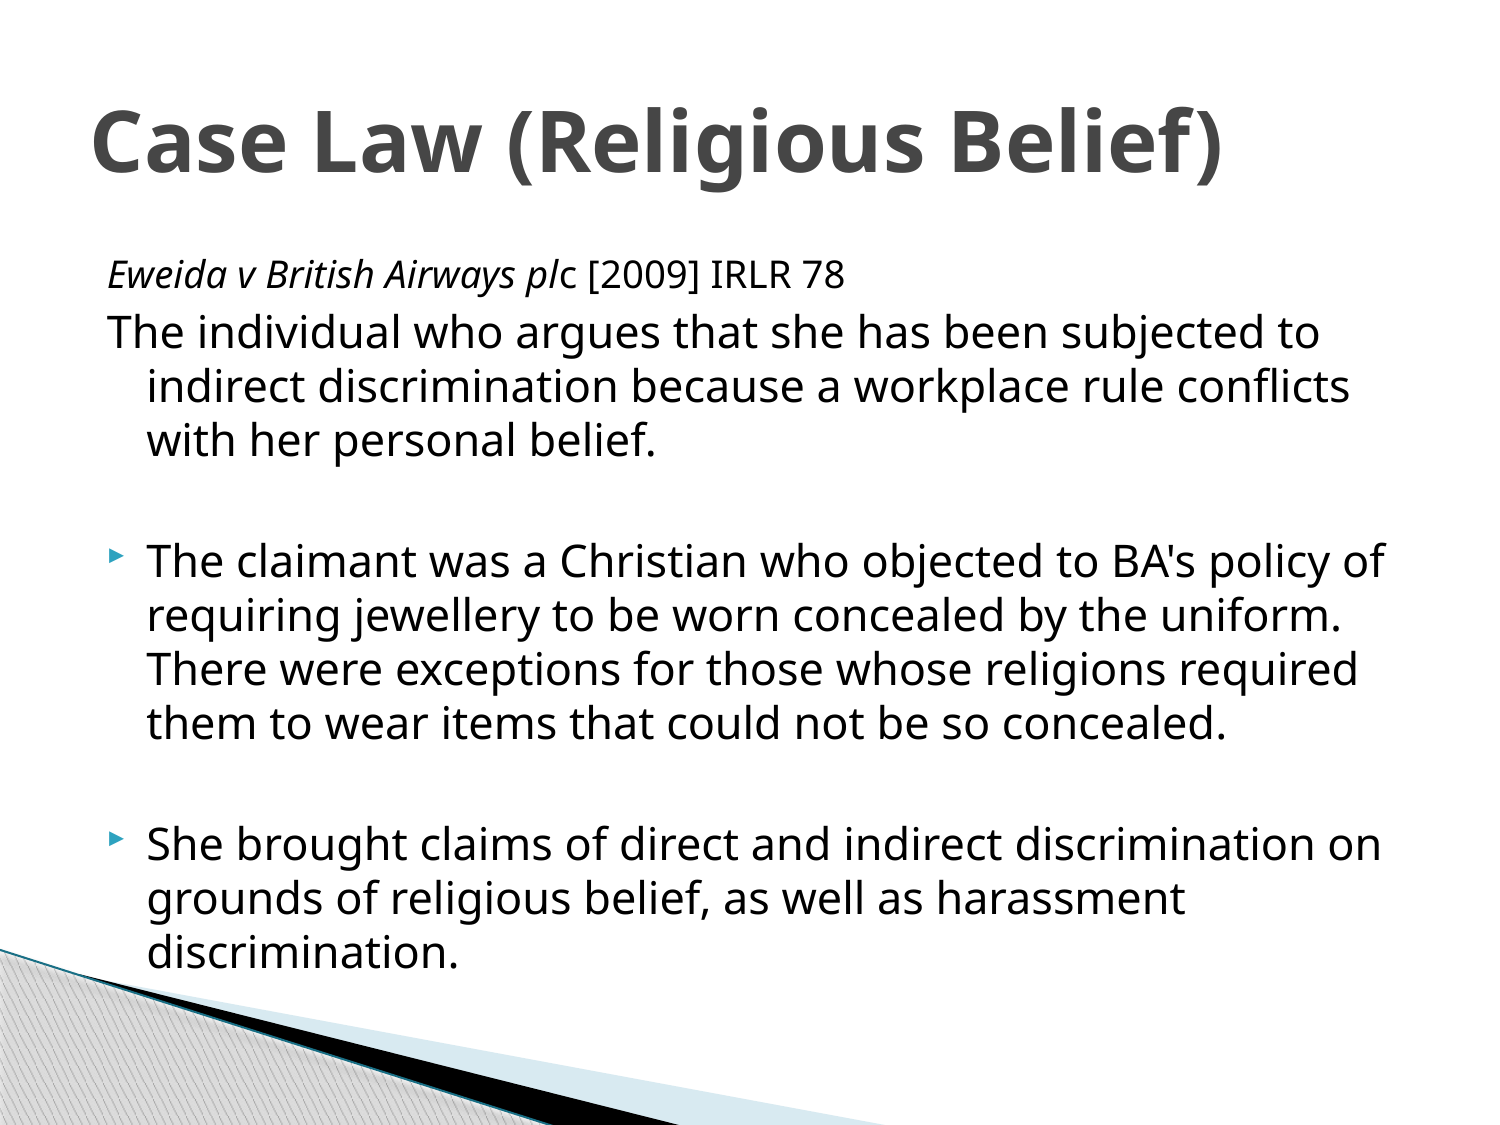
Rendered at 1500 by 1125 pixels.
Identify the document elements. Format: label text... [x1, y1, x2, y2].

title Case Law (Religious Belief) [75, 45, 1425, 233]
list Eweida v British Airways plc [2009] IRLR 78 The individual who argues that she has been subjected to indirect discrimination because a workplace rule conflicts with her personal belief. The claimant was a Christian who objected to BA's policy of requiring jewellery to be worn concealed by the uniform. There were exceptions for those whose religions required them to wear items that could not be so concealed. She brought claims of direct and indirect discrimination on grounds of religious belief, as well as harassment discrimination. [75, 243, 1425, 986]
